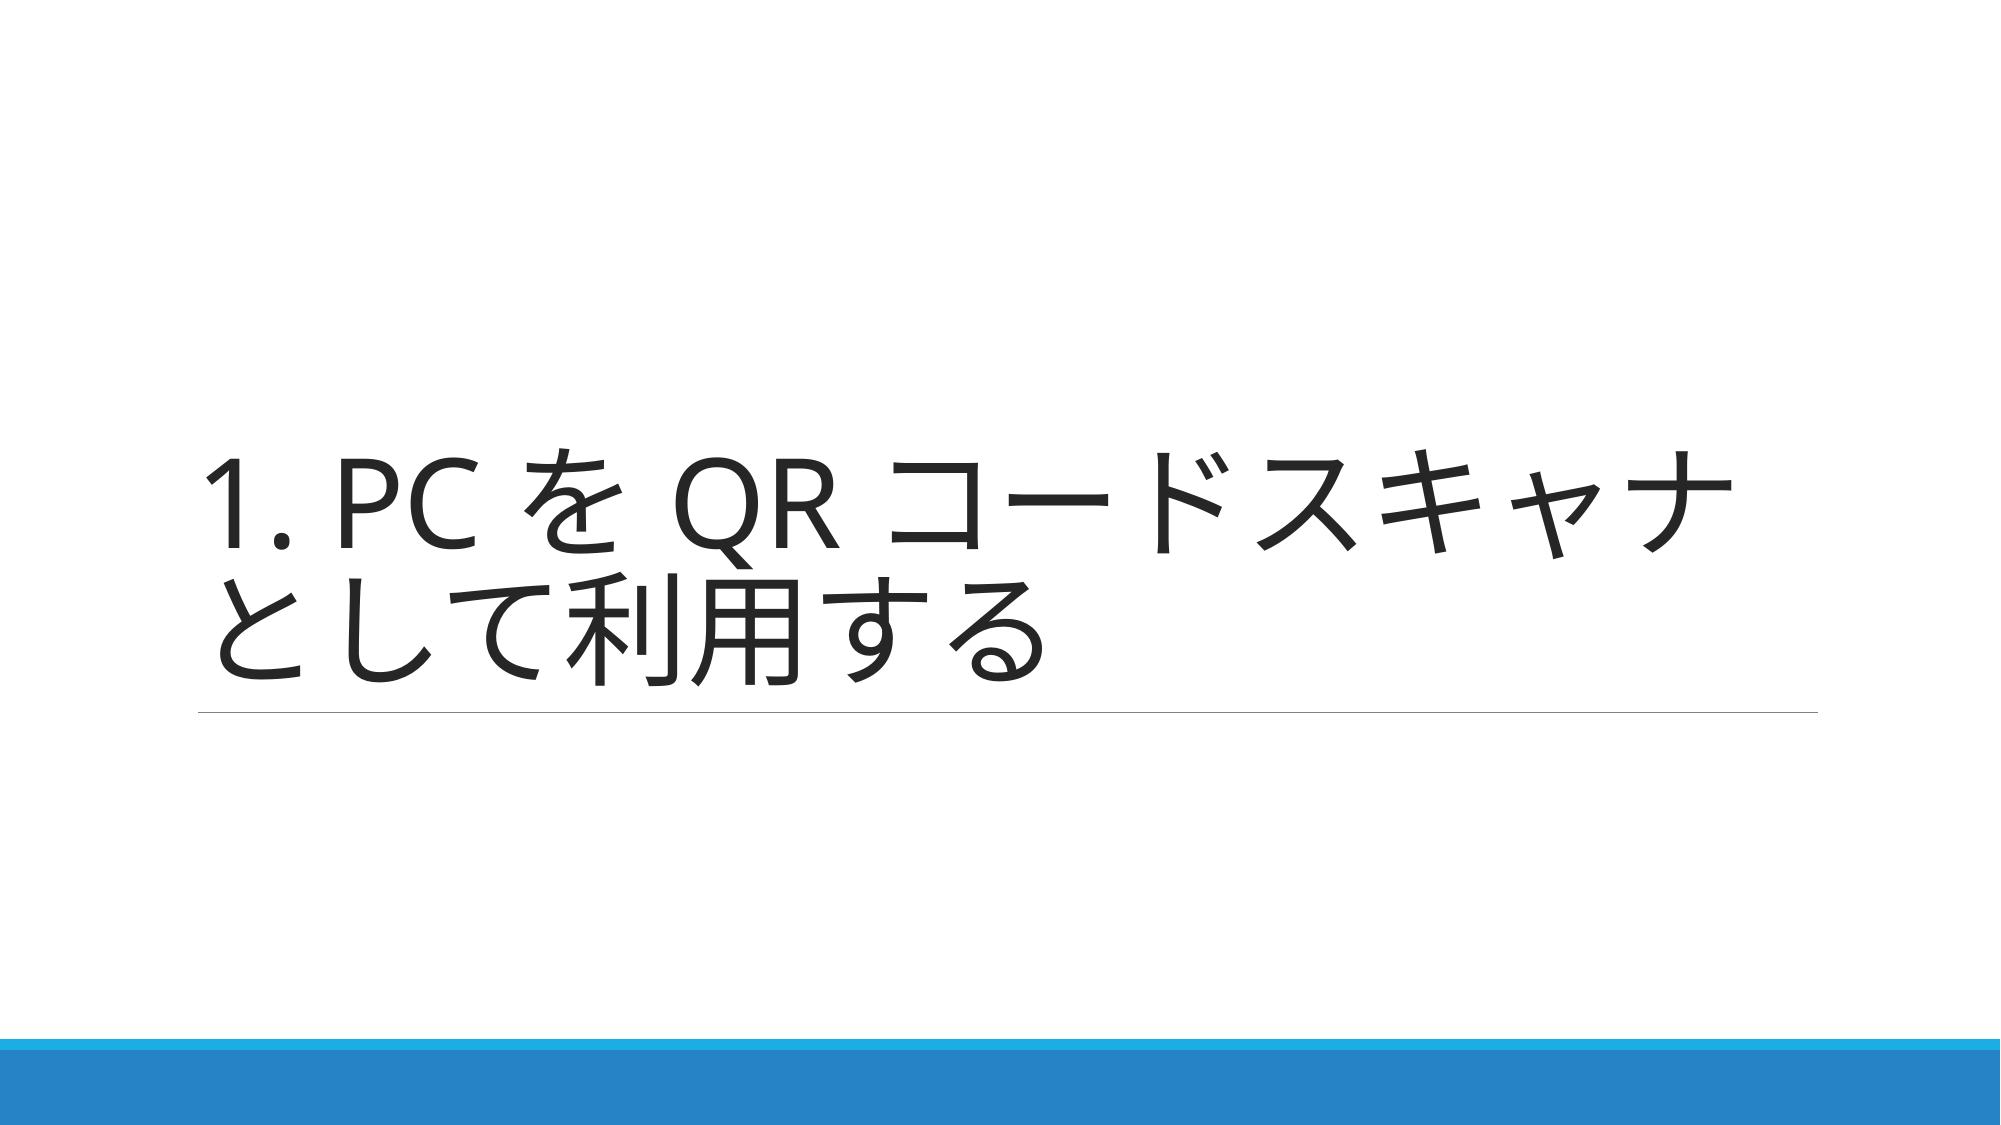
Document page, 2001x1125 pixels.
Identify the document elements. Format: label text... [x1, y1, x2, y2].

title 1. PCをQRコードスキャナとして利用する [180, 124, 1830, 710]
